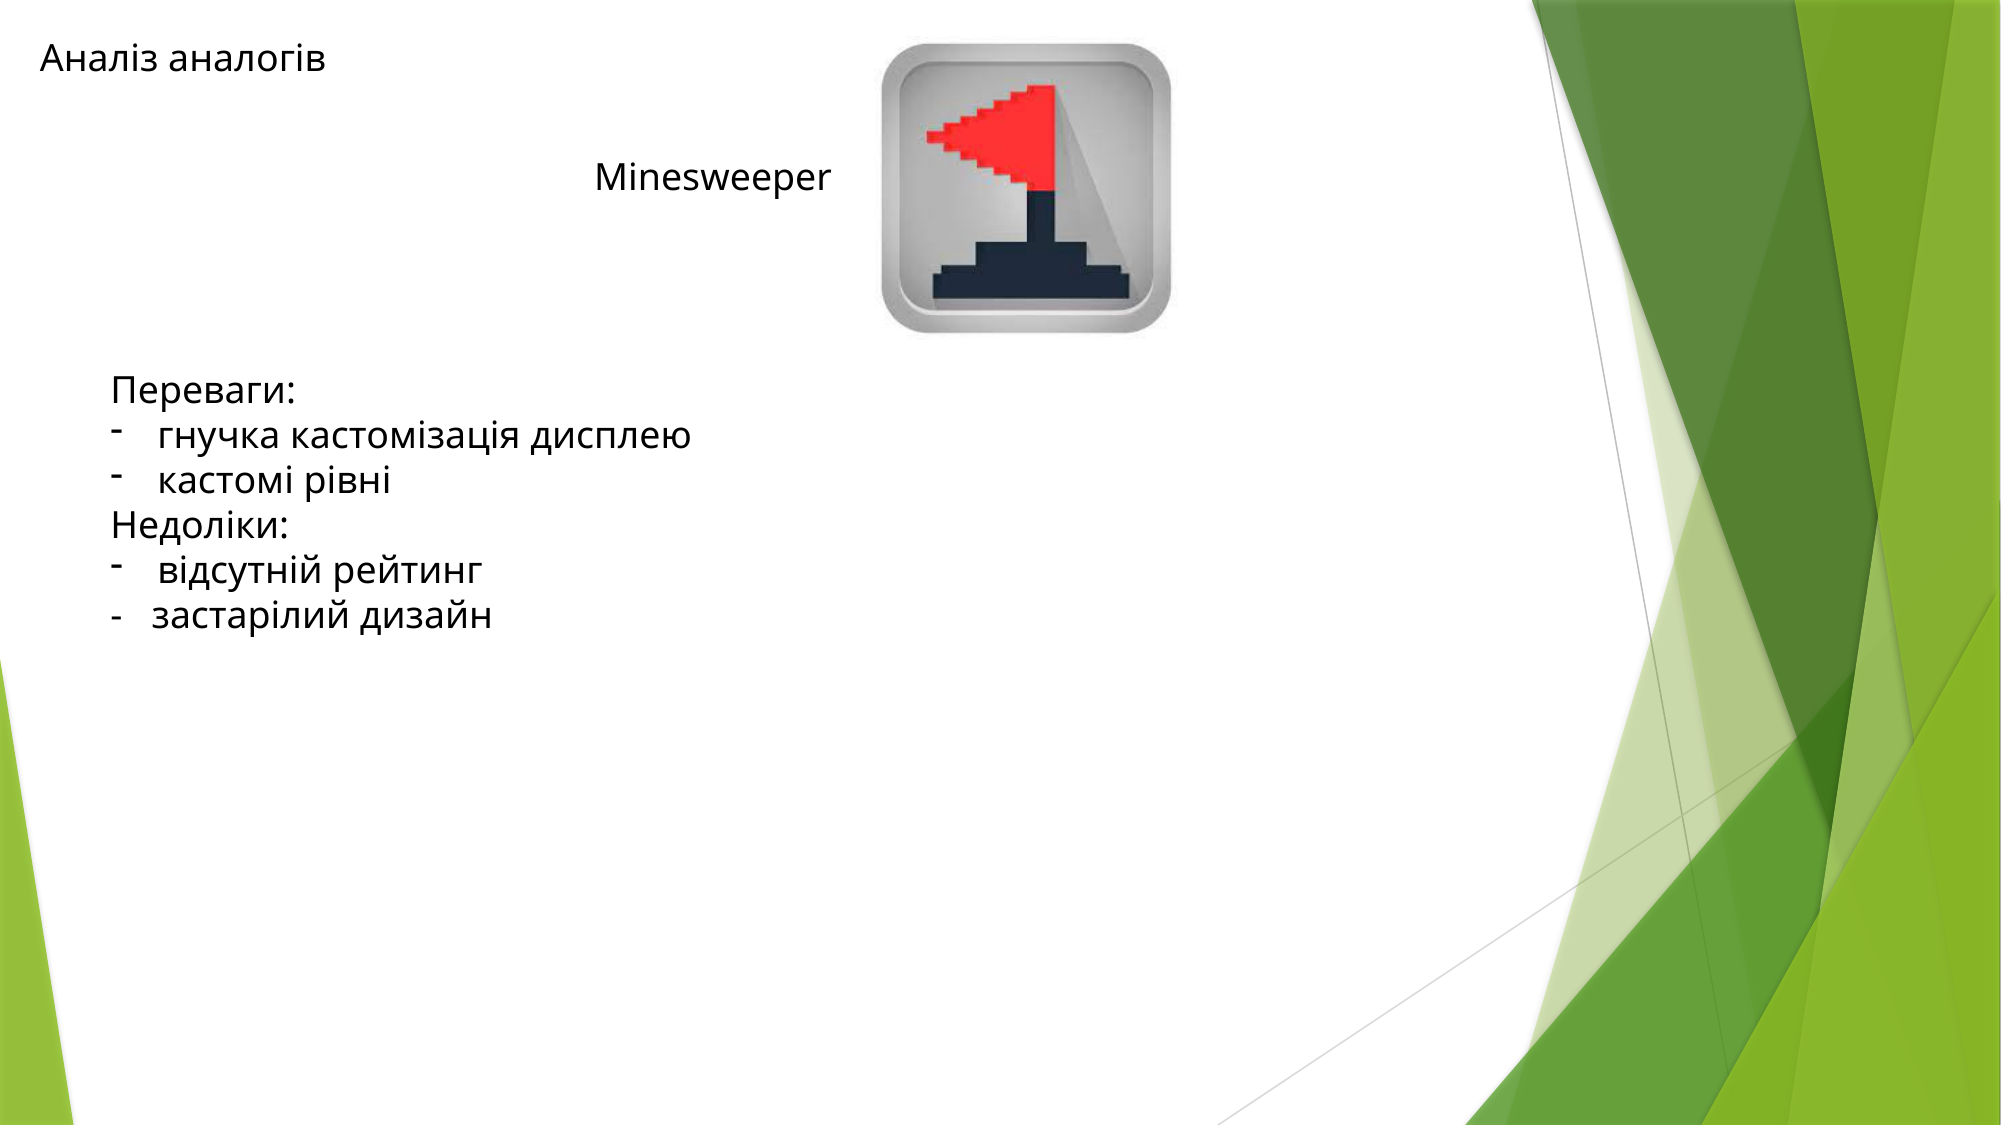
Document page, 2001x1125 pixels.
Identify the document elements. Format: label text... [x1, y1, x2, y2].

text_box Minesweeper [579, 145, 869, 206]
picture [874, 36, 1179, 341]
text_box Аналіз аналогів [24, 26, 386, 87]
text_box Переваги: гнучка кастомізація дисплею кастомі рівні Недоліки: відсутній рейтинг - застарілий дизайн [95, 358, 774, 644]
